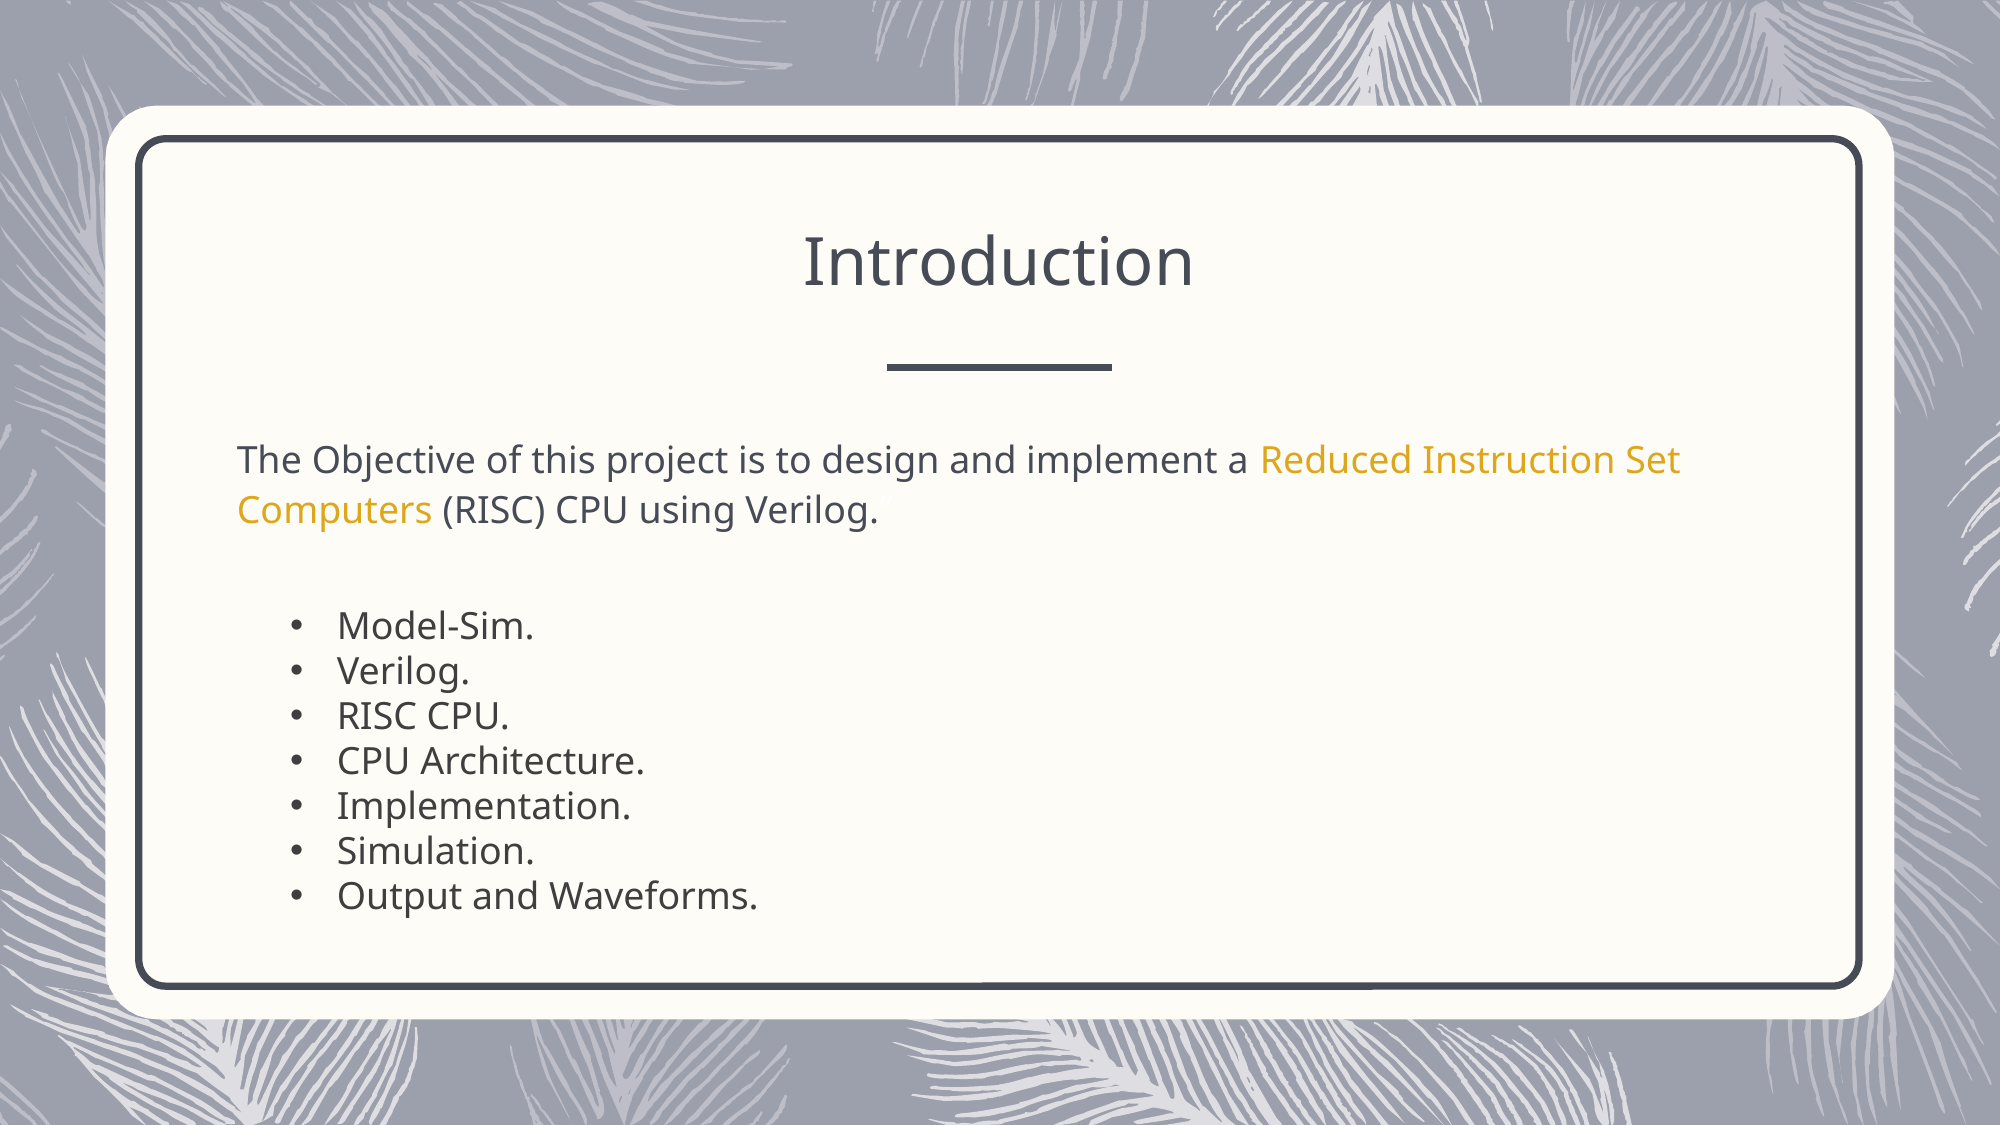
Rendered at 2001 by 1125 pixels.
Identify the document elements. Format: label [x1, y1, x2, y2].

text_box [0, 0, 2000, 1125]
